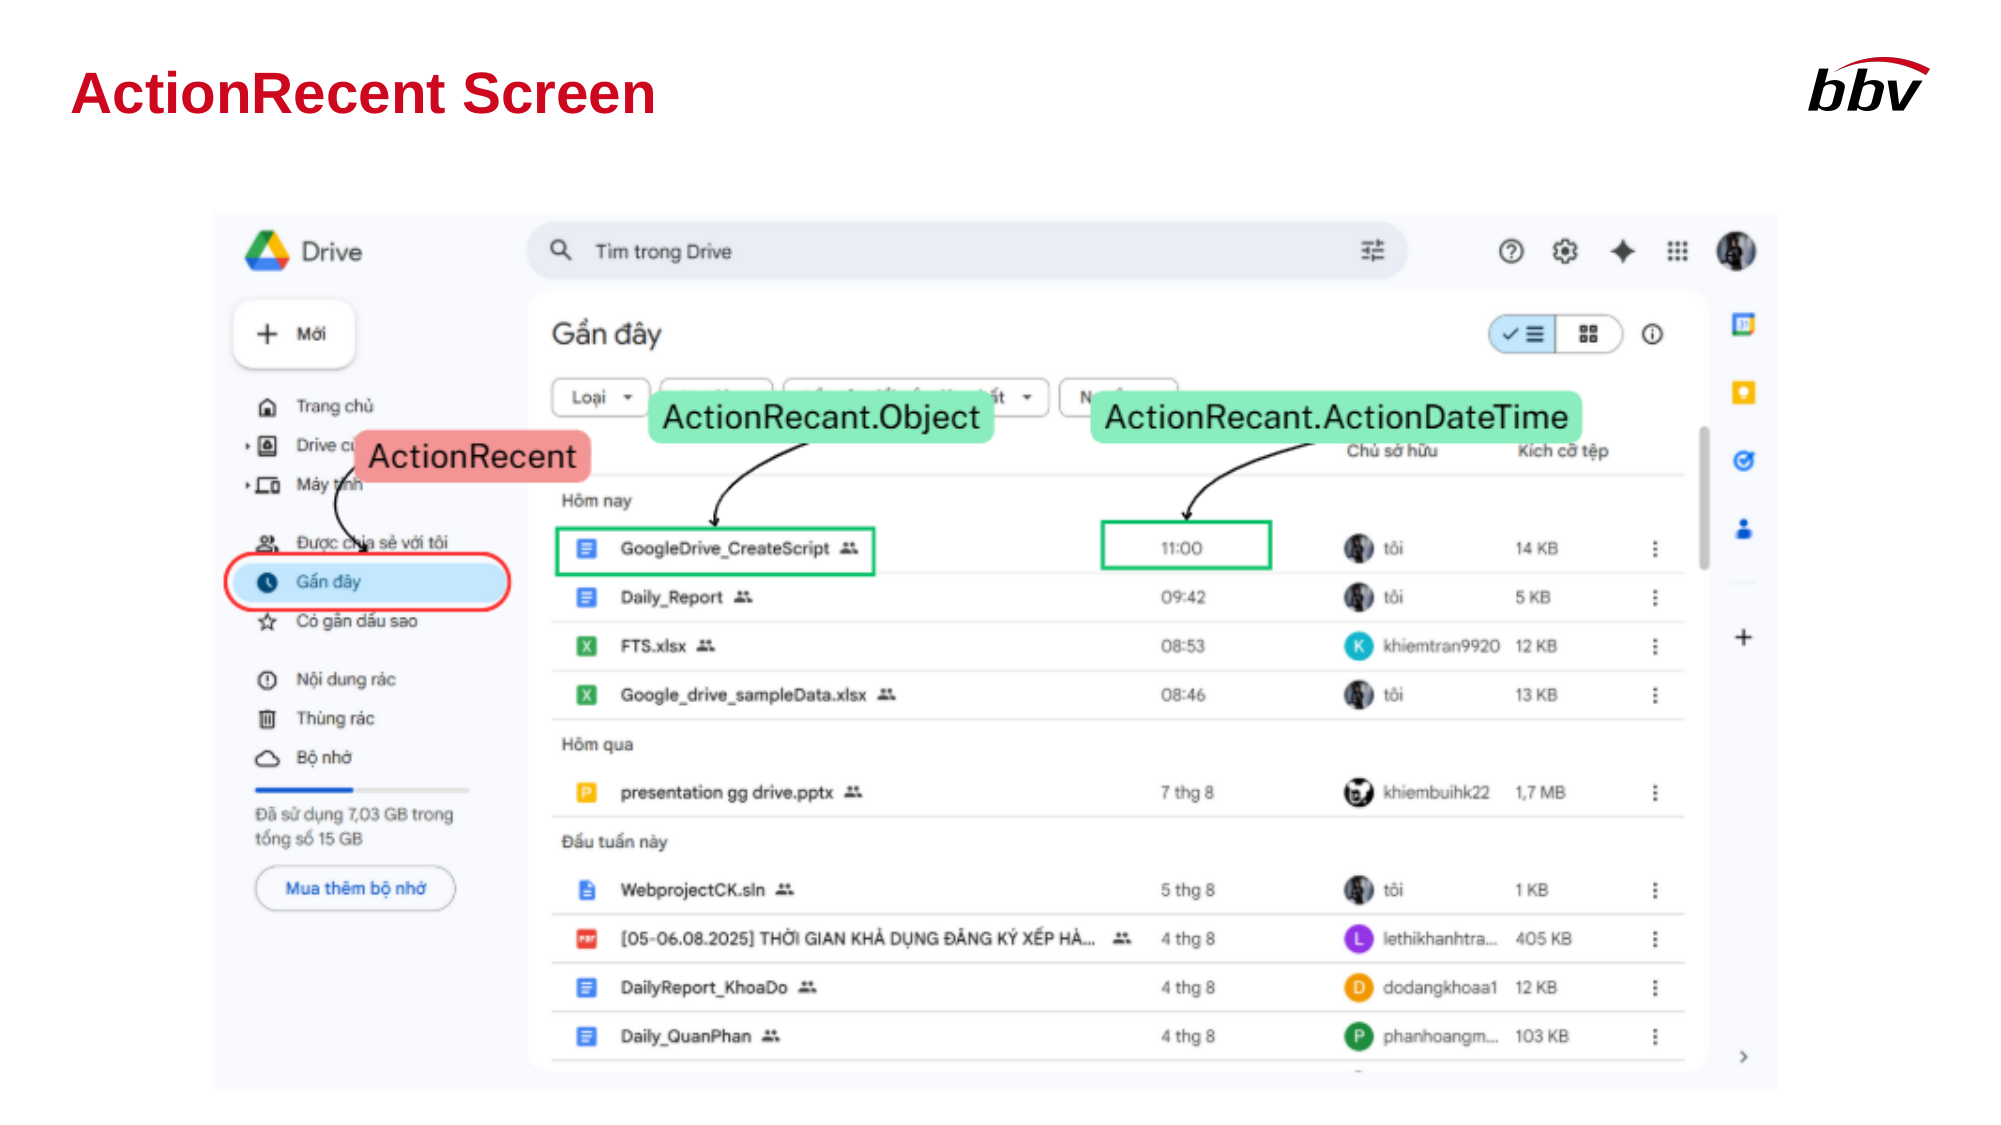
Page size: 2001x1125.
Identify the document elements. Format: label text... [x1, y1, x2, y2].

title ActionRecent Screen [70, 0, 1666, 181]
picture [1808, 57, 1930, 111]
picture [181, 179, 1819, 1125]
